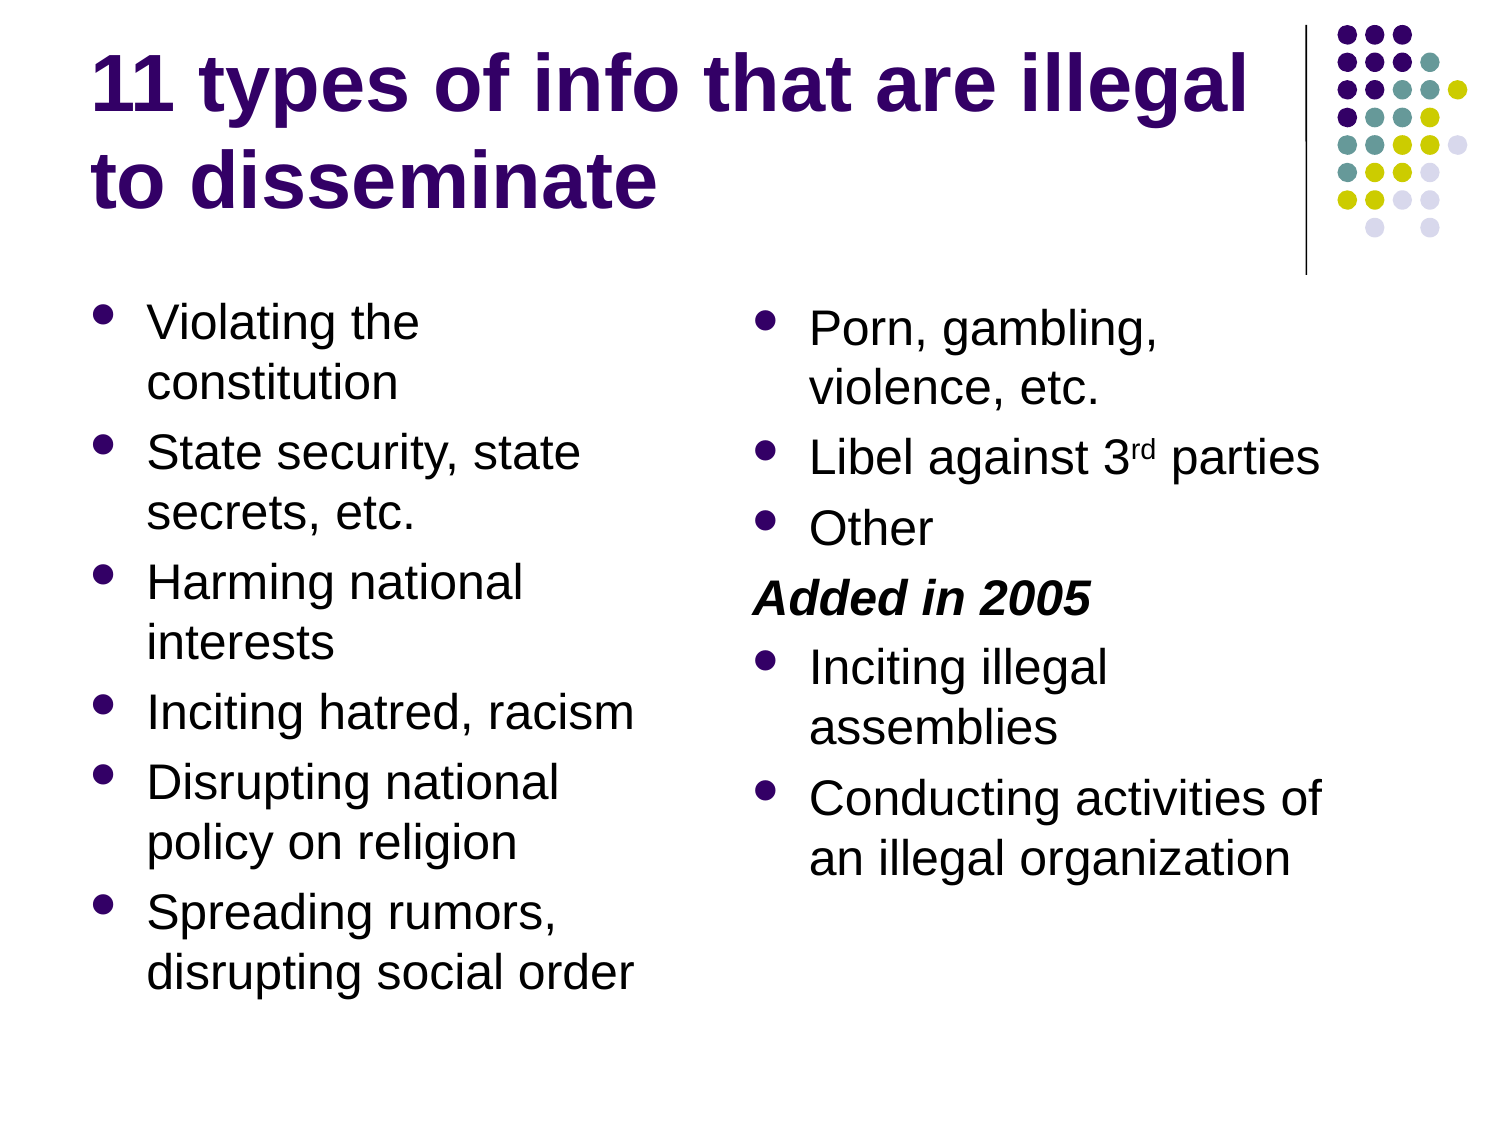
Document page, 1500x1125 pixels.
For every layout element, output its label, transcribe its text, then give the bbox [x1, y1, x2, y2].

title 11 types of info that are illegal to disseminate [74, 19, 1313, 233]
text_box Porn, gambling, violence, etc. Libel against 3rd parties Other Added in 2005 Inciting illegal assemblies Conducting activities of an illegal organization [737, 287, 1363, 1012]
list Violating the constitution State security, state secrets, etc. Harming national interests Inciting hatred, racism Disrupting national policy on religion Spreading rumors, disrupting social order [74, 281, 701, 1006]
